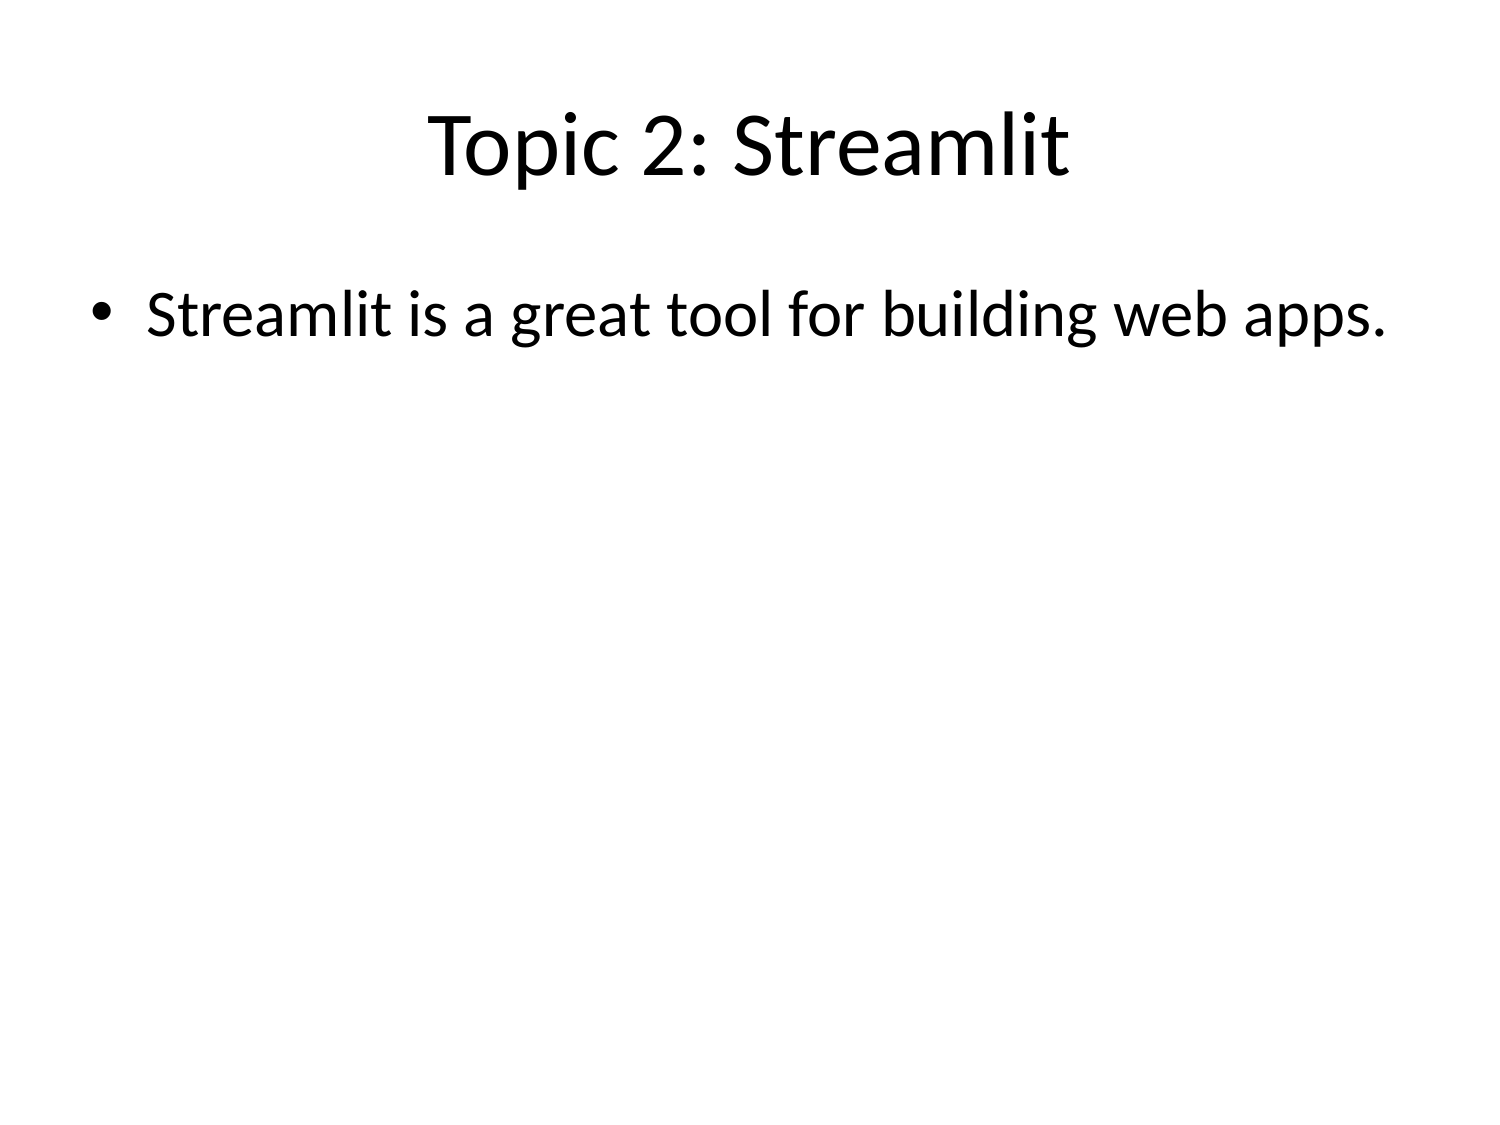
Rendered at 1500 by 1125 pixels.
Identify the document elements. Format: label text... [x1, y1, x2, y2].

title Topic 2: Streamlit [75, 45, 1425, 233]
list Streamlit is a great tool for building web apps. [75, 262, 1425, 1005]
